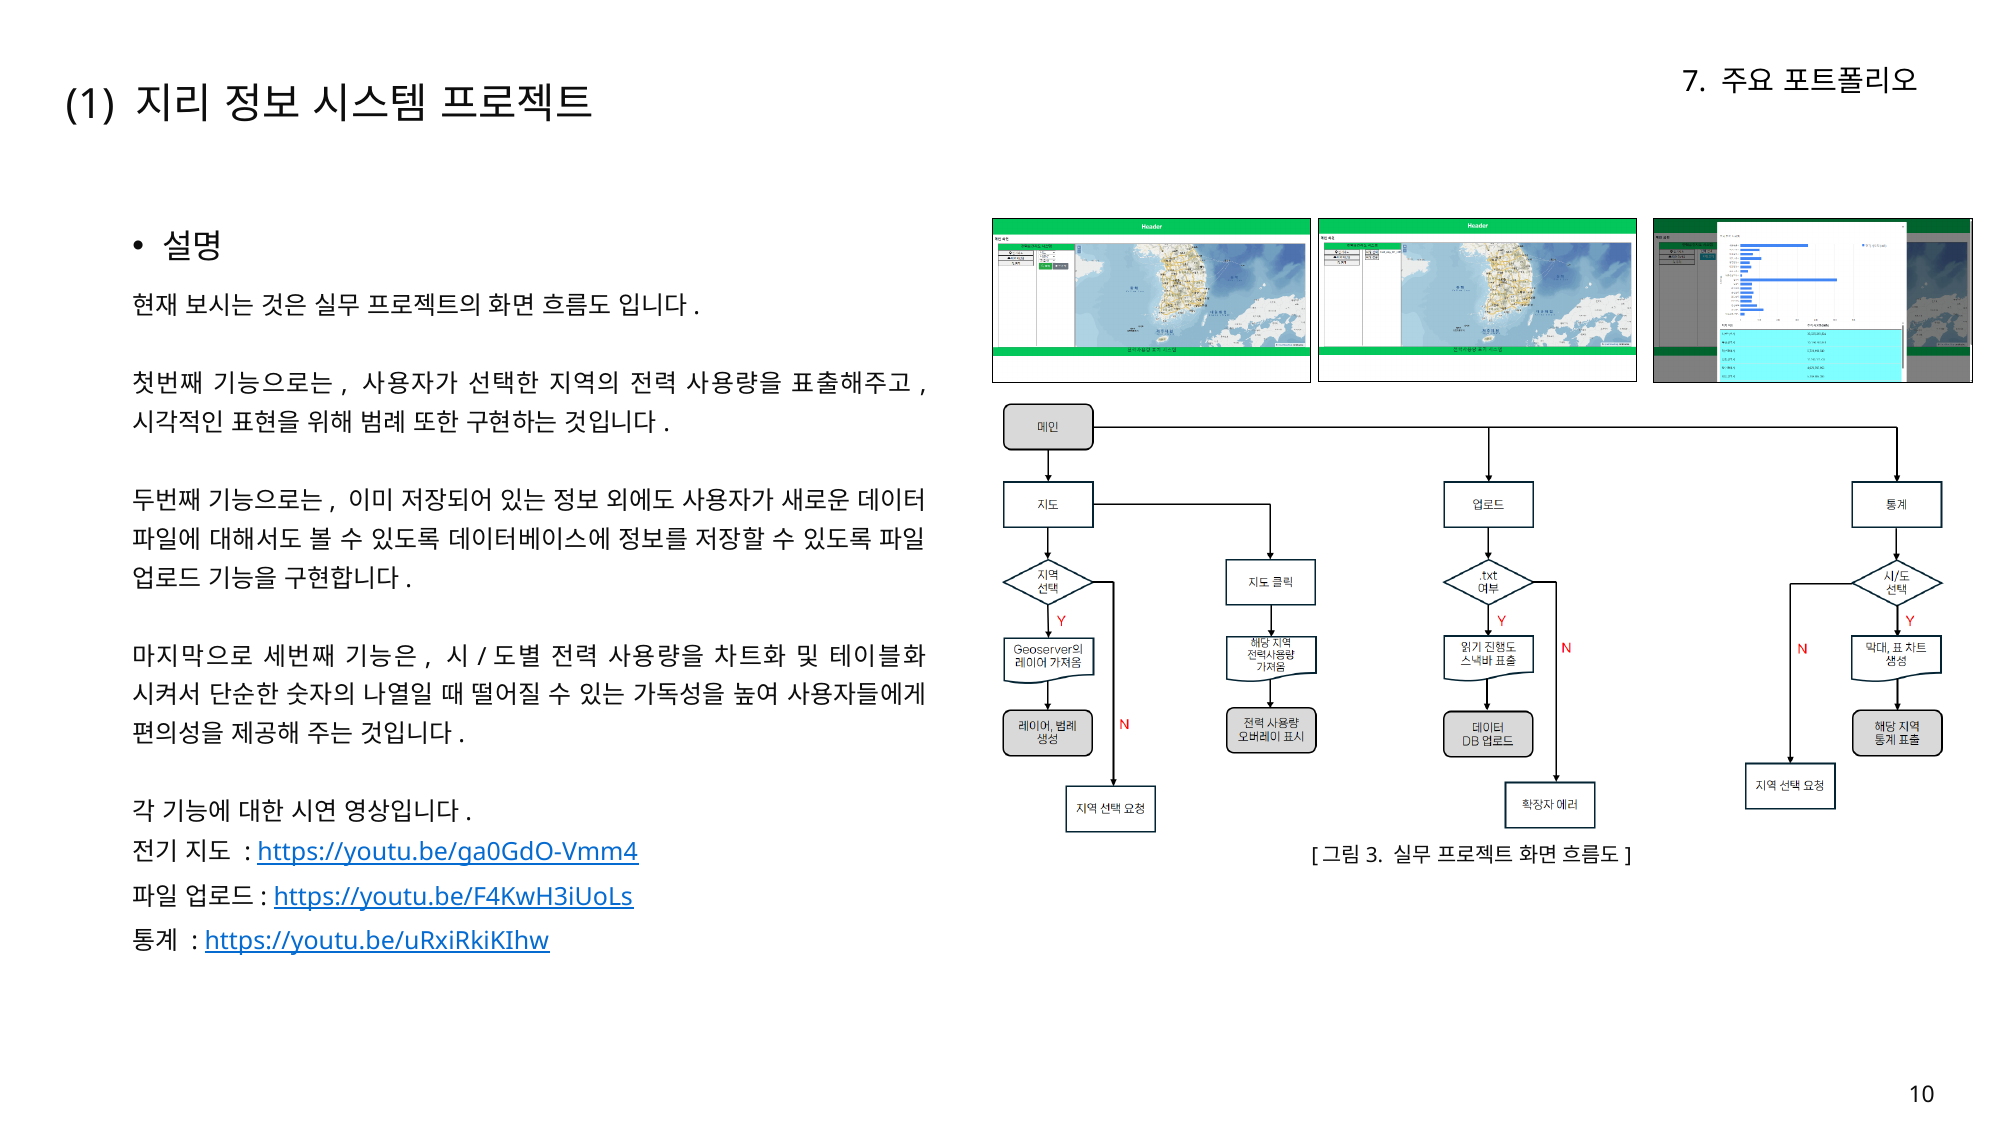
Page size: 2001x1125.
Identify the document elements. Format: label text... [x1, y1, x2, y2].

text_box 7. 주요 포트폴리오 [1433, 54, 1933, 105]
text_box [그림3. 실무 프로젝트 화면 흐름도] [1142, 835, 1800, 874]
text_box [992, 217, 1973, 383]
text_box 현재 보시는 것은 실무 프로젝트의 화면 흐름도 입니다. 첫번째 기능으로는, 사용자가 선택한 지역의 전력 사용량을 표출해주고, 시각적인 표현을 위해 범례 또한 구현하는 것입니다. 두번째 기능으로는, 이미 저장되어 있는 정보 외에도 사용자가 새로운 데이터 파일에 대해서도 볼 수 있도록 데이터베이스에 정보를 저장할 수 있도록 파일 업로드 기능을 구현합니다. 마지막으로 세번째 기능은, 시/도별 전력 사용량을 차트화 및 테이블화 시켜서 단순한 숫자의 나열일 때 떨어질 수 있는 가독성을 높여 사용자들에게 편의성을 제공해 주는 것입니다. 각 기능에 대한 시연 영상입니다. 전기 지도 : https://youtu.be/ga0GdO-Vmm4 파일 업로드: https://youtu.be/F4KwH3iUoLs 통계 : https://youtu.be/uRxiRkiKIhw [117, 273, 942, 966]
title (1) 지리 정보 시스템 프로젝트 [50, 54, 668, 134]
picture [992, 397, 1951, 835]
text_box 설명 [117, 217, 775, 273]
